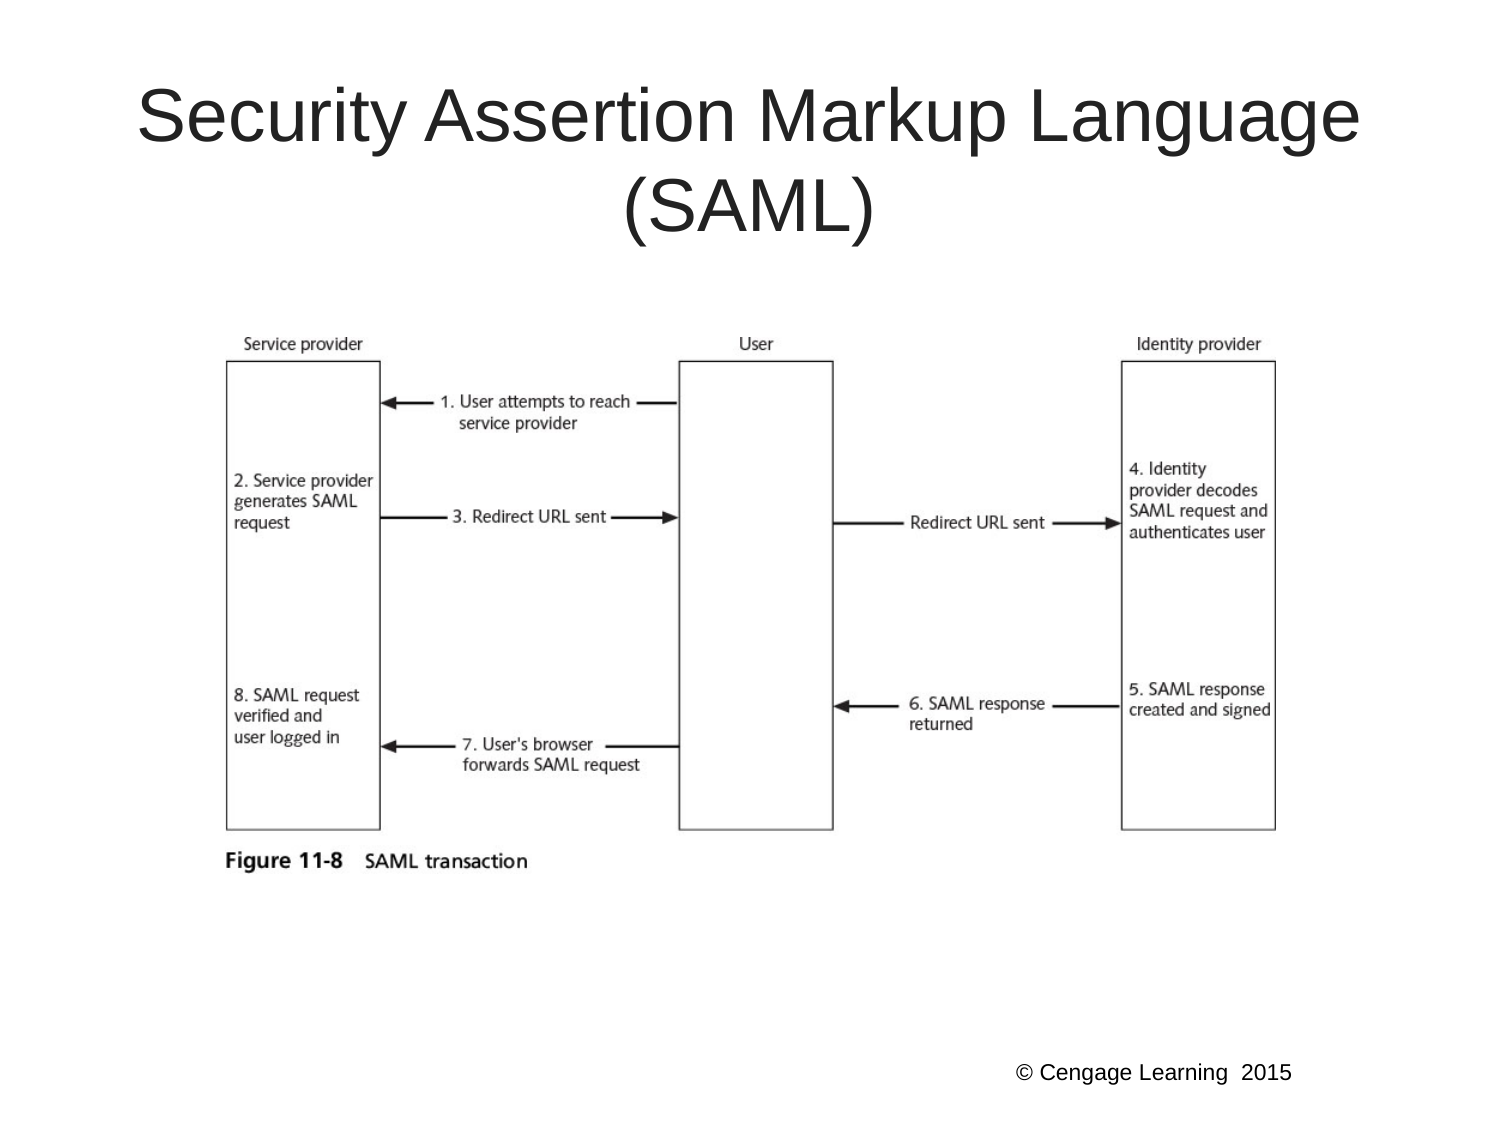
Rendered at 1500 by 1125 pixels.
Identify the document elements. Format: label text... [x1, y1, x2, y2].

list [224, 337, 1276, 875]
title Security Assertion Markup Language (SAML) [87, 62, 1413, 250]
